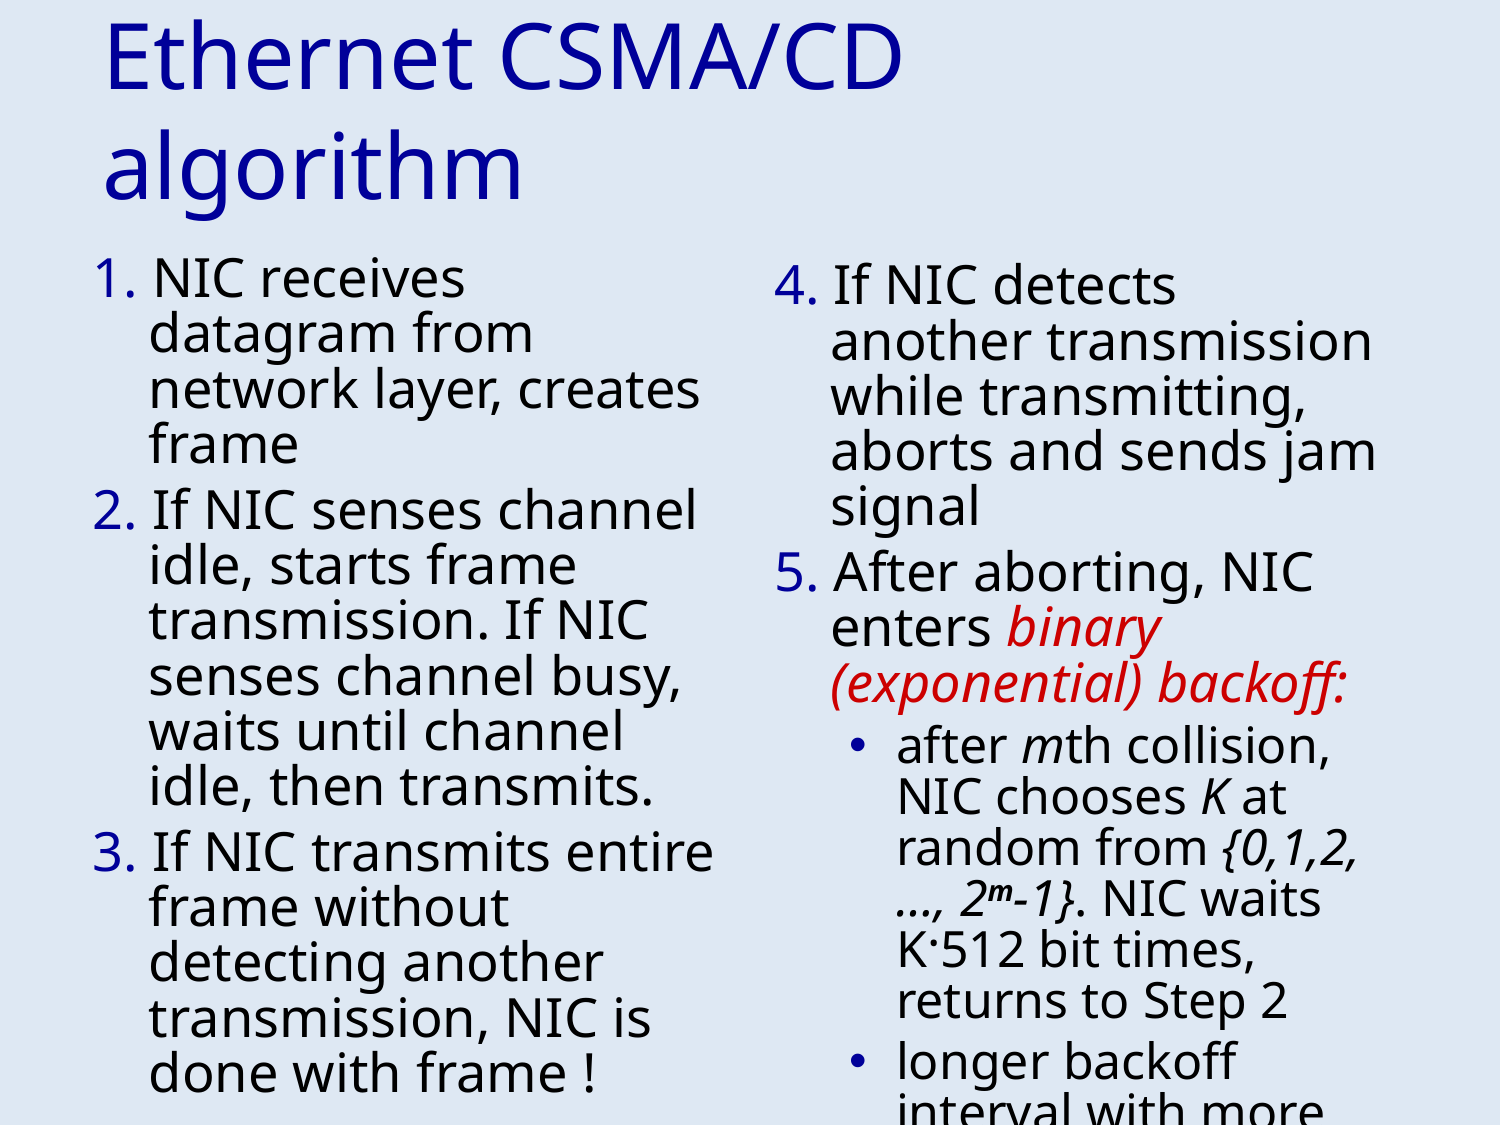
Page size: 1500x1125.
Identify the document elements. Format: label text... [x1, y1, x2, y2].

title Ethernet CSMA/CD algorithm [87, 13, 1363, 202]
list 4. If NIC detects another transmission while transmitting, aborts and sends jam signal 5. After aborting, NIC enters binary (exponential) backoff: after mth collision, NIC chooses K at random from {0,1,2, …, 2m-1}. NIC waits K·512 bit times, returns to Step 2 longer backoff interval with more collisions [759, 253, 1410, 1016]
list 1. NIC receives datagram from network layer, creates frame 2. If NIC senses channel idle, starts frame transmission. If NIC senses channel busy, waits until channel idle, then transmits. 3. If NIC transmits entire frame without detecting another transmission, NIC is done with frame ! [77, 246, 741, 1009]
